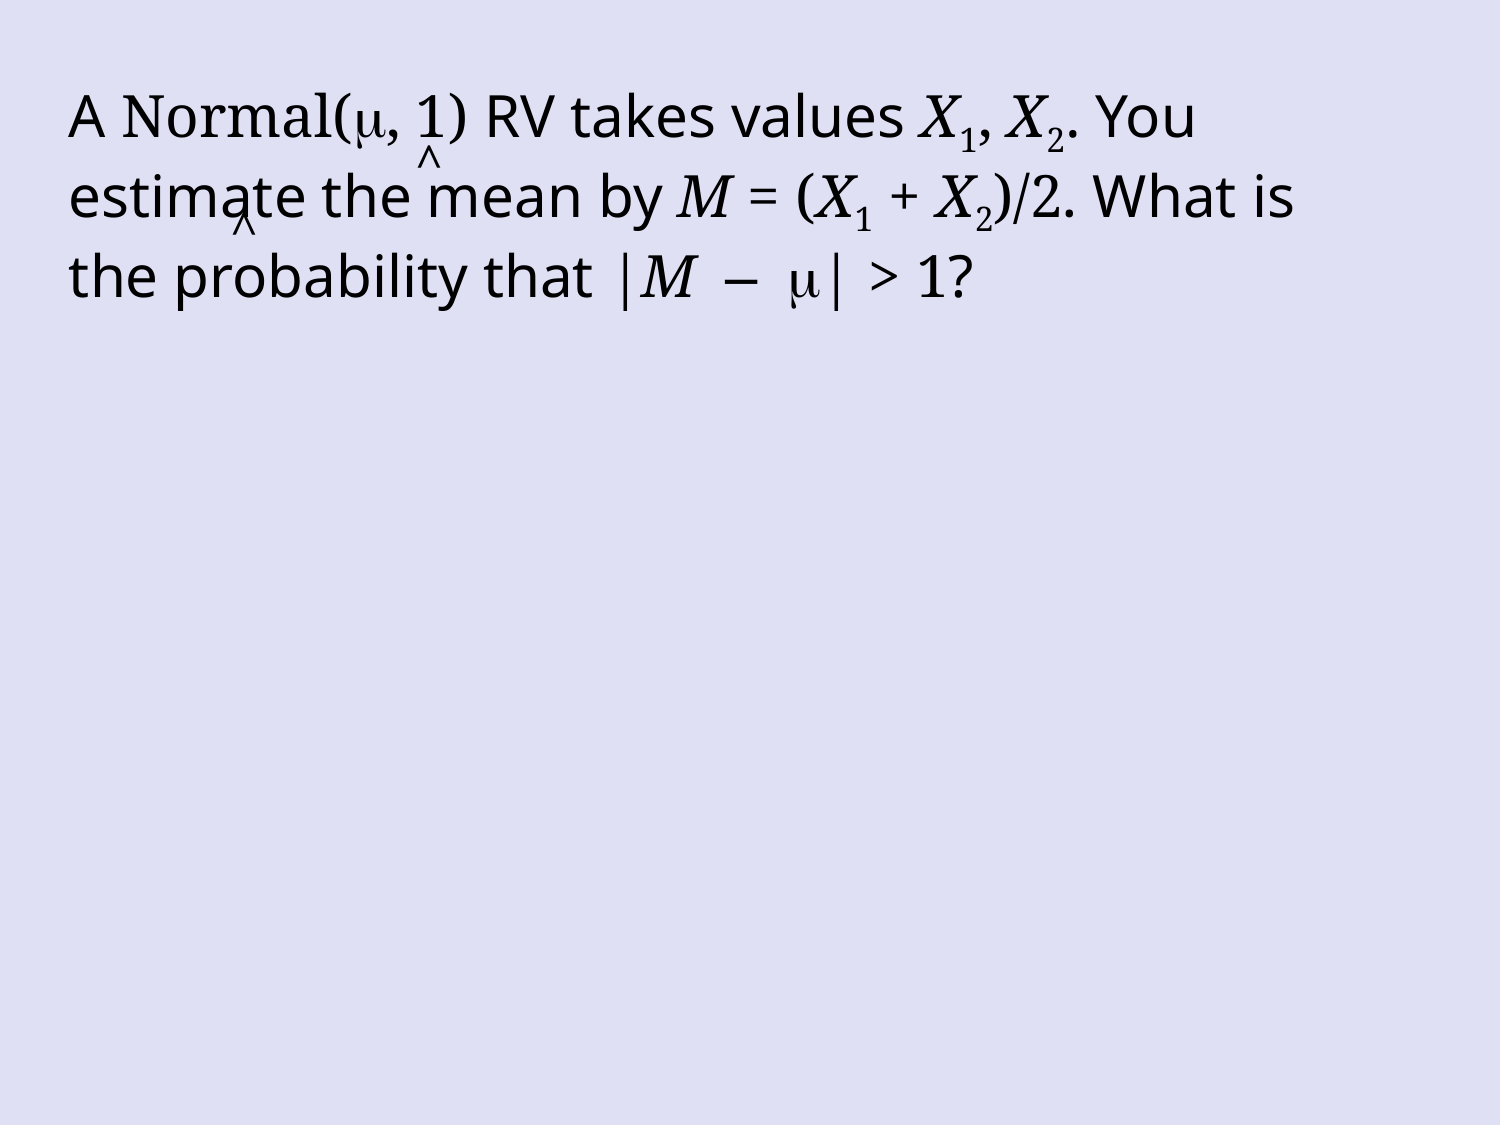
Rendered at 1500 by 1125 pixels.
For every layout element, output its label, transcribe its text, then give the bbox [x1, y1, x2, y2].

text_box ^ [215, 190, 279, 266]
text_box A Normal(m, 1) RV takes values X1, X2. You estimate the mean by M = (X1 + X2)/2. What is the probability that |M – m| > 1? [54, 71, 1405, 317]
text_box ^ [401, 123, 459, 199]
